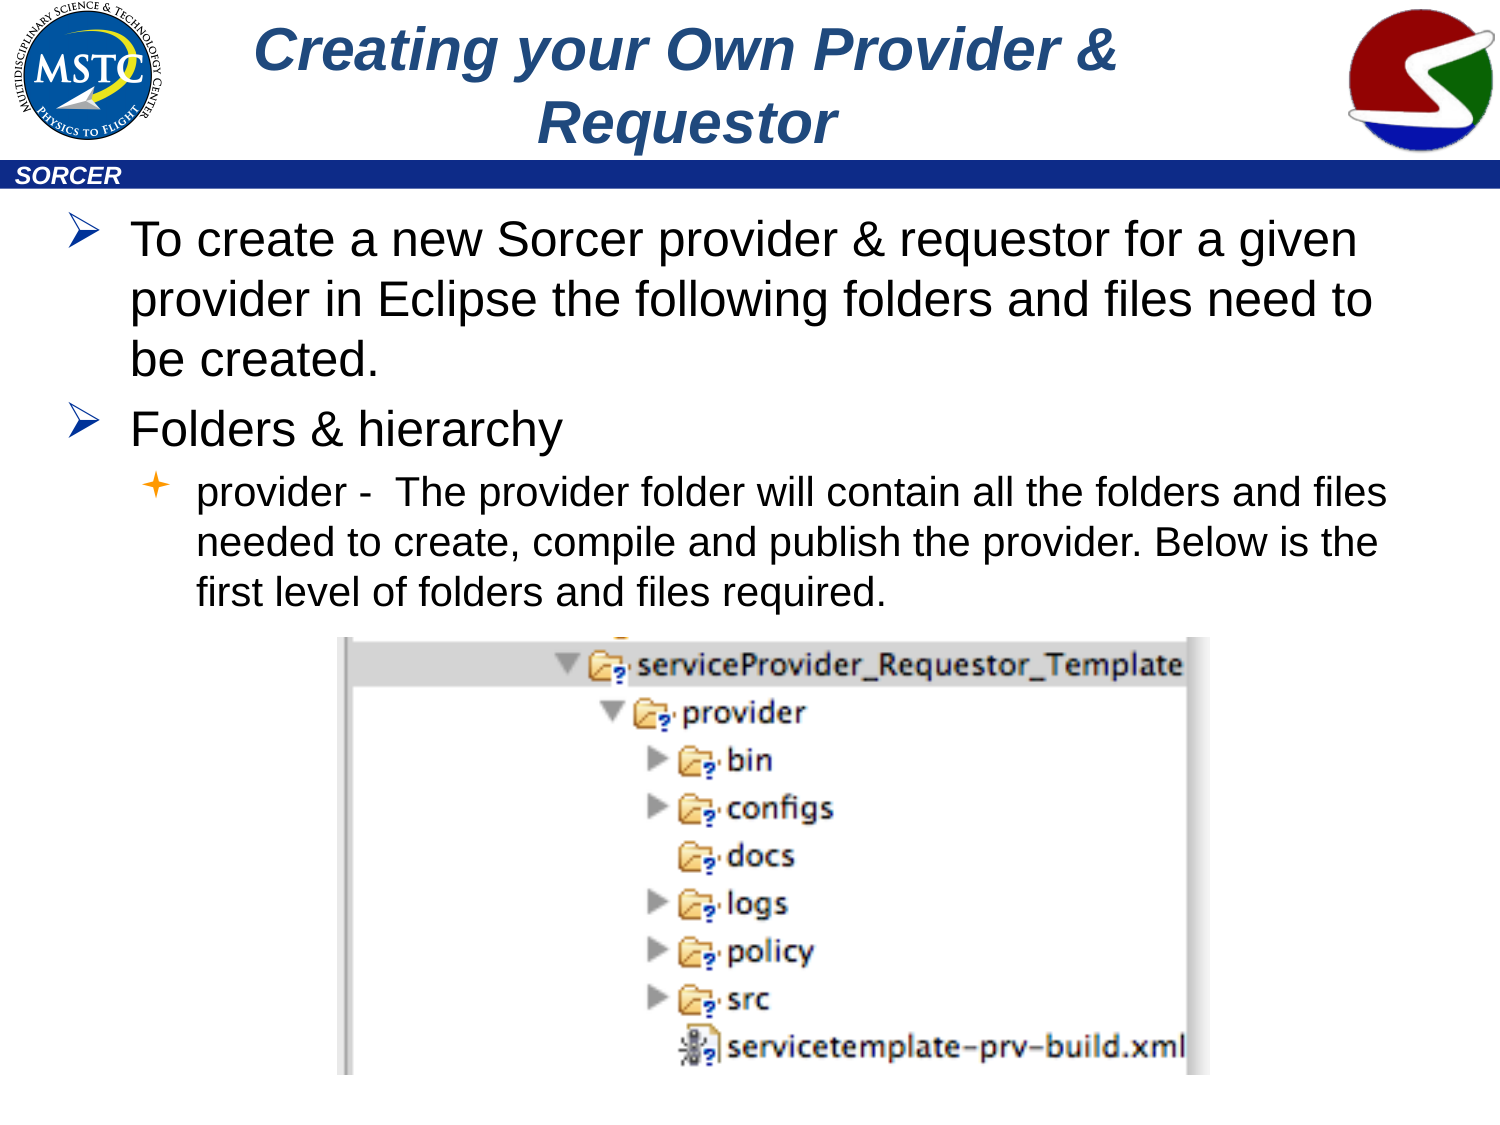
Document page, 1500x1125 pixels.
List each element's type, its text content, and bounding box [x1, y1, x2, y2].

title Creating your Own Provider & Requestor [162, 2, 1213, 164]
picture [1347, 7, 1495, 154]
picture [12, 0, 163, 148]
list To create a new Sorcer provider & requestor for a given provider in Eclipse the following folders and files need to be created. Folders & hierarchy provider - The provider folder will contain all the folders and files needed to create, compile and publish the provider. Below is the first level of folders and files required. [49, 198, 1448, 1100]
picture [337, 637, 1210, 1076]
